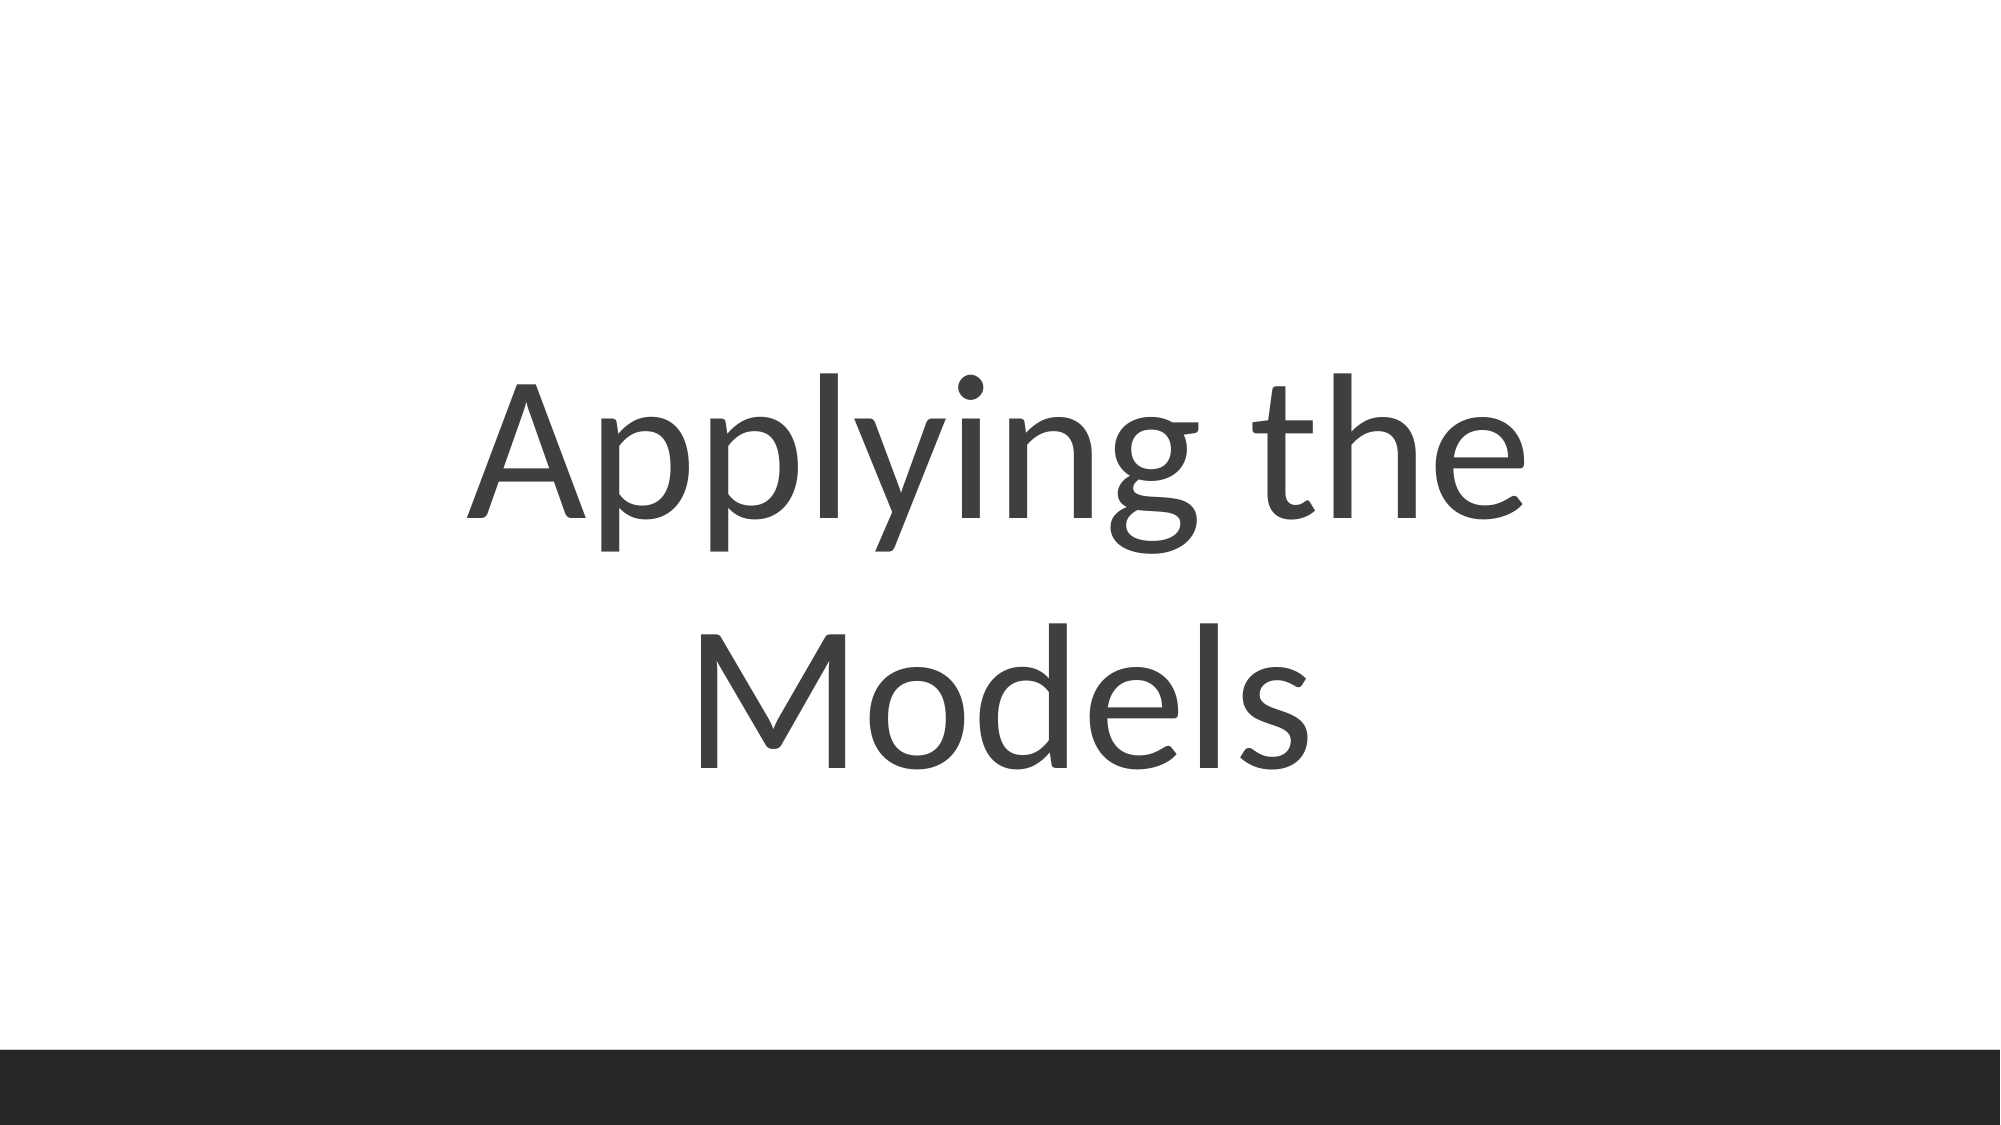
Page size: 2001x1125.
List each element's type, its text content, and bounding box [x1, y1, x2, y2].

text_box Applying the Models [420, 294, 1580, 825]
